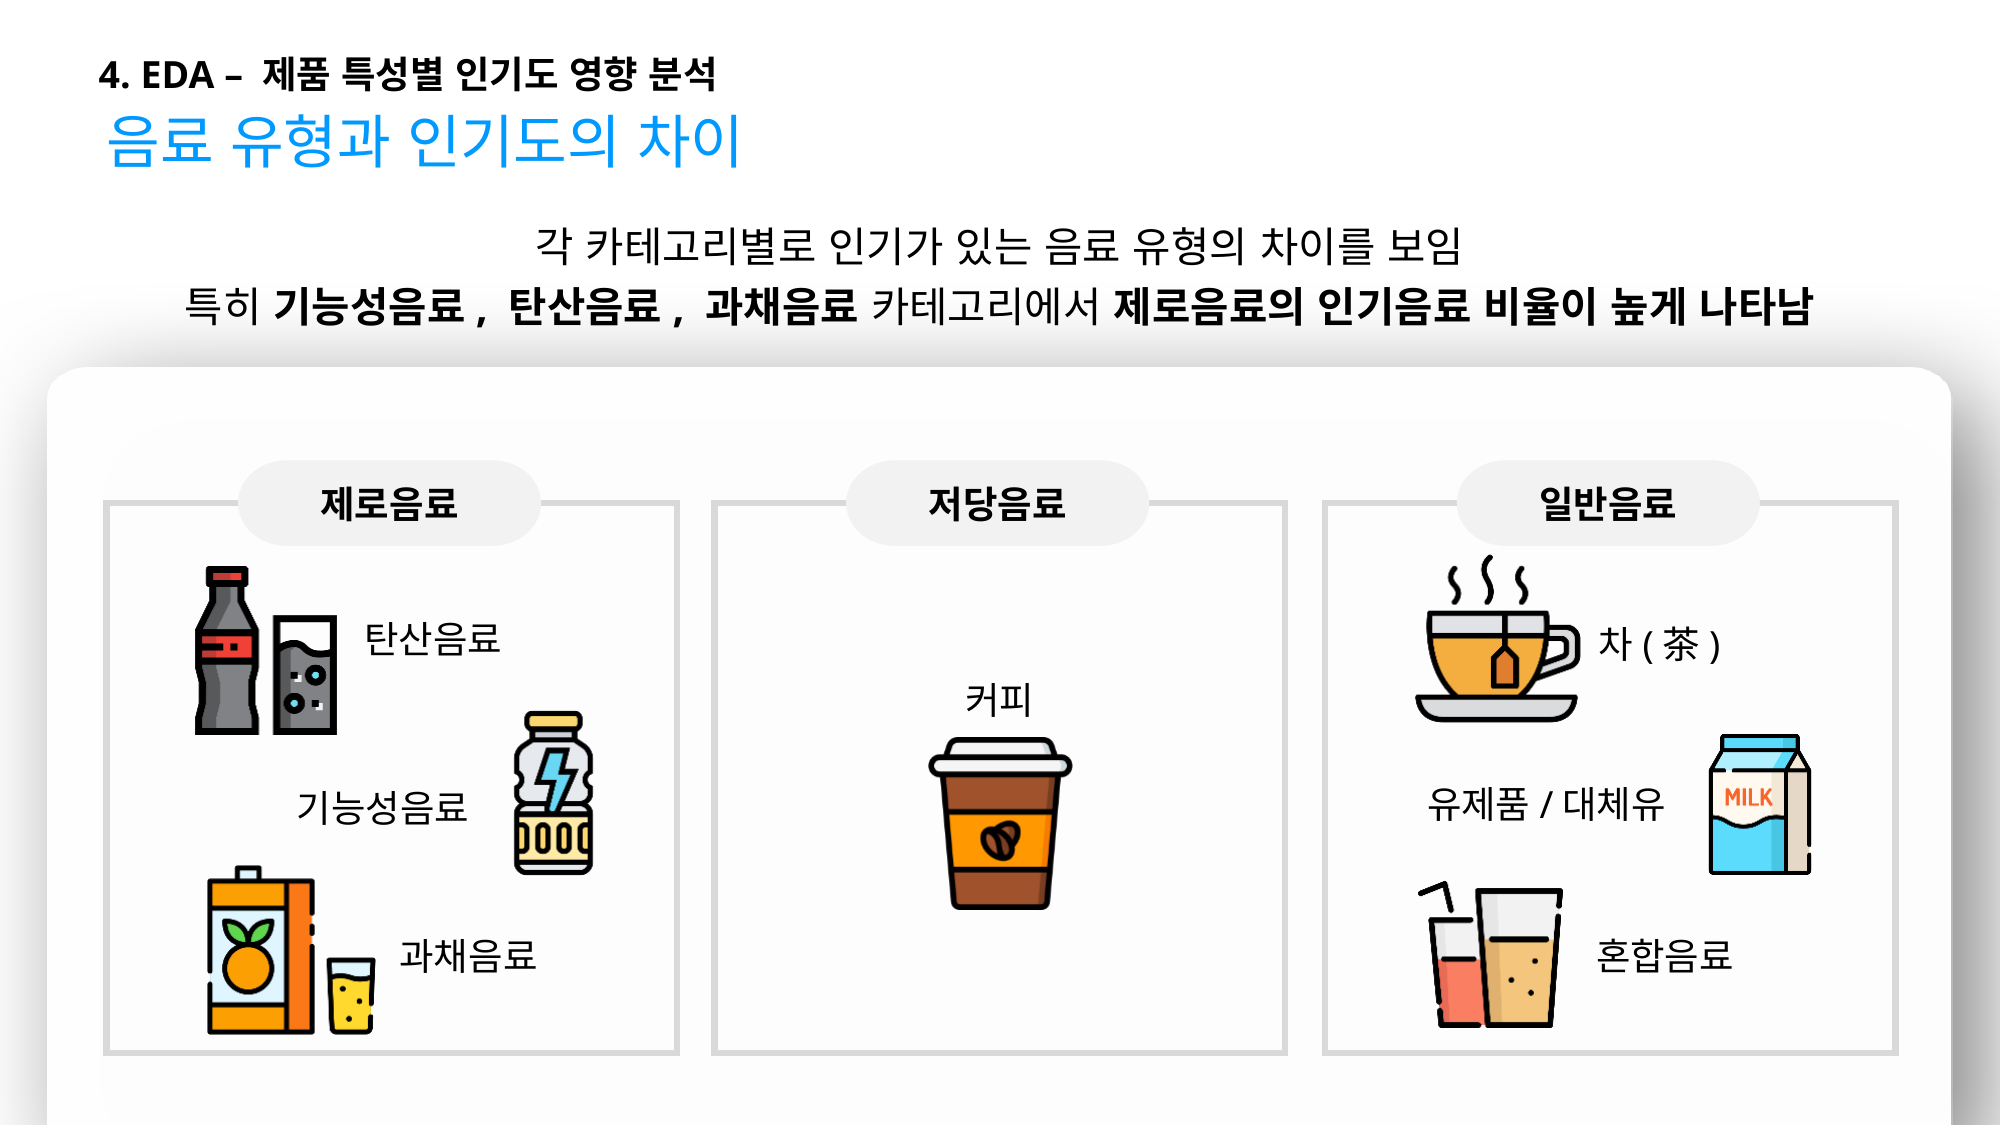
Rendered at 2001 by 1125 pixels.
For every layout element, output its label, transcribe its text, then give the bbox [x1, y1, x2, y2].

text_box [1325, 460, 1896, 1054]
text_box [714, 460, 1285, 1054]
text_box 4. EDA – 제품 특성별 인기도 영향 분석 [84, 43, 733, 104]
text_box 음료 유형과 인기도의 차이 [106, 93, 1081, 175]
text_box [106, 460, 677, 1054]
picture [47, 367, 1953, 1125]
text_box 각 카테고리별로 인기가 있는 음료 유형의 차이를 보임 특히 기능성음료, 탄산음료, 과채음료 카테고리에서 제로음료의 인기음료 비율이 높게 나타남 [169, 203, 1831, 339]
